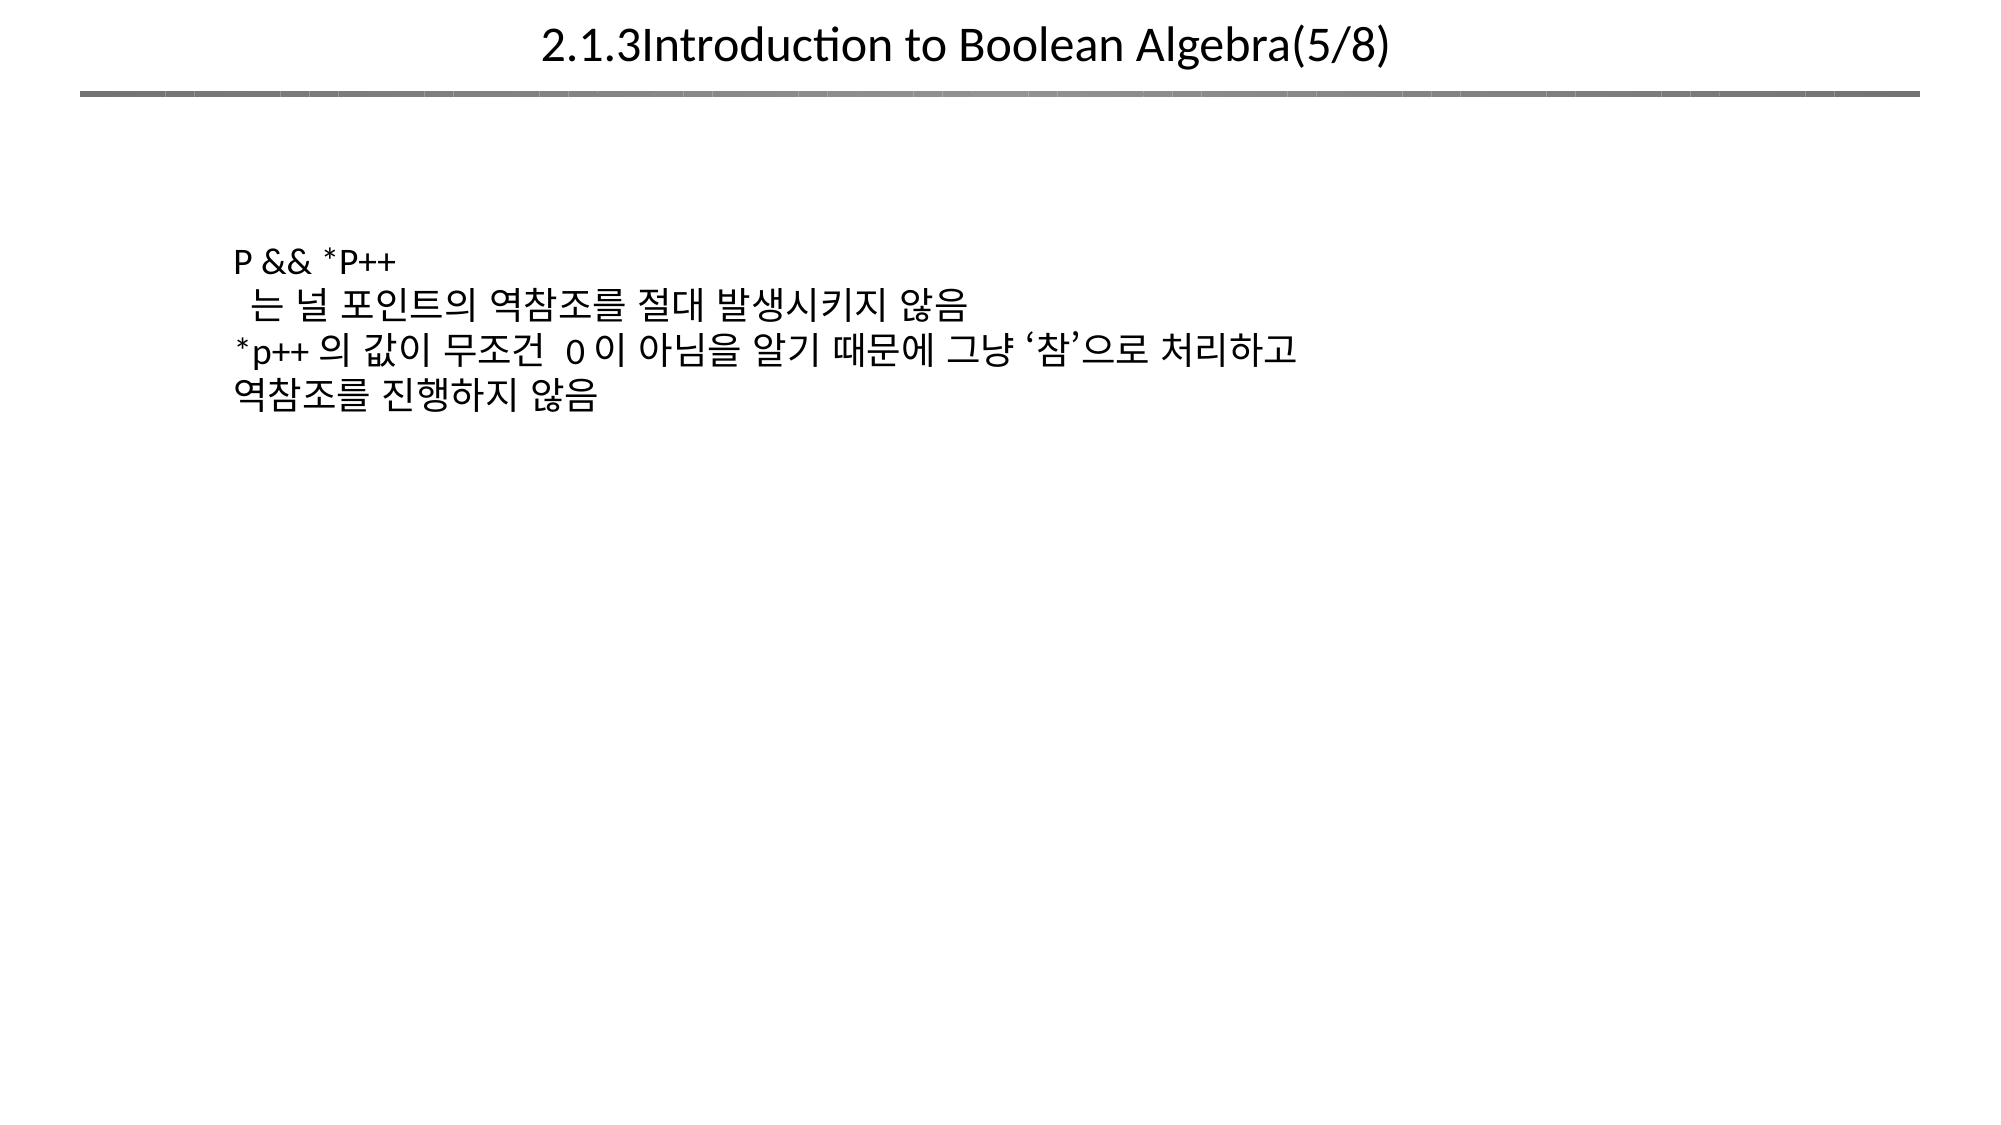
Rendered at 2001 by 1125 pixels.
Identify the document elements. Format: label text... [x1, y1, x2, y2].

text_box P && *P++ 는 널 포인트의 역참조를 절대 발생시키지 않음 *p++의 값이 무조건 0이 아님을 알기 때문에 그냥 ‘참’으로 처리하고 역참조를 진행하지 않음 [218, 229, 1360, 425]
text_box 2.1.3Introduction to Boolean Algebra(5/8) [525, 3, 1455, 79]
text_box [78, 89, 1922, 99]
